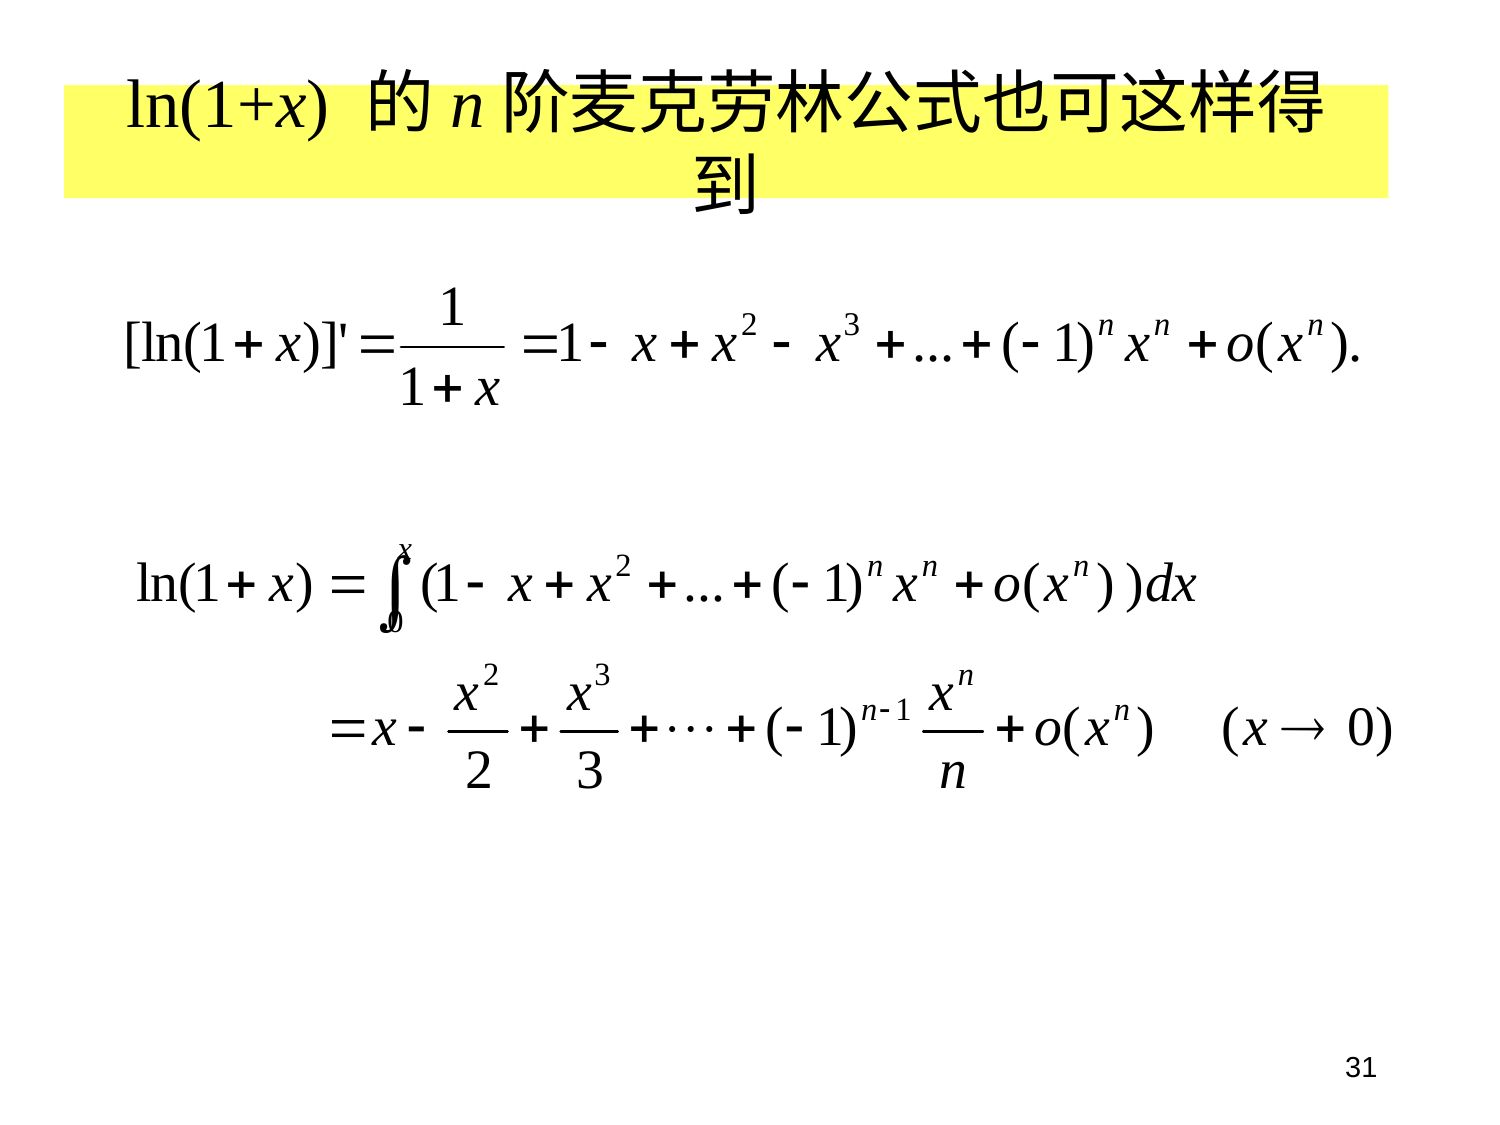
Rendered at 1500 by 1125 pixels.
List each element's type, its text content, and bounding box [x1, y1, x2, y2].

slide_number 31 [1074, 1024, 1425, 1103]
title ln(1+x) 的n阶麦克劳林公式也可这样得到 [64, 85, 1389, 199]
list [119, 271, 1368, 418]
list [129, 523, 1406, 802]
